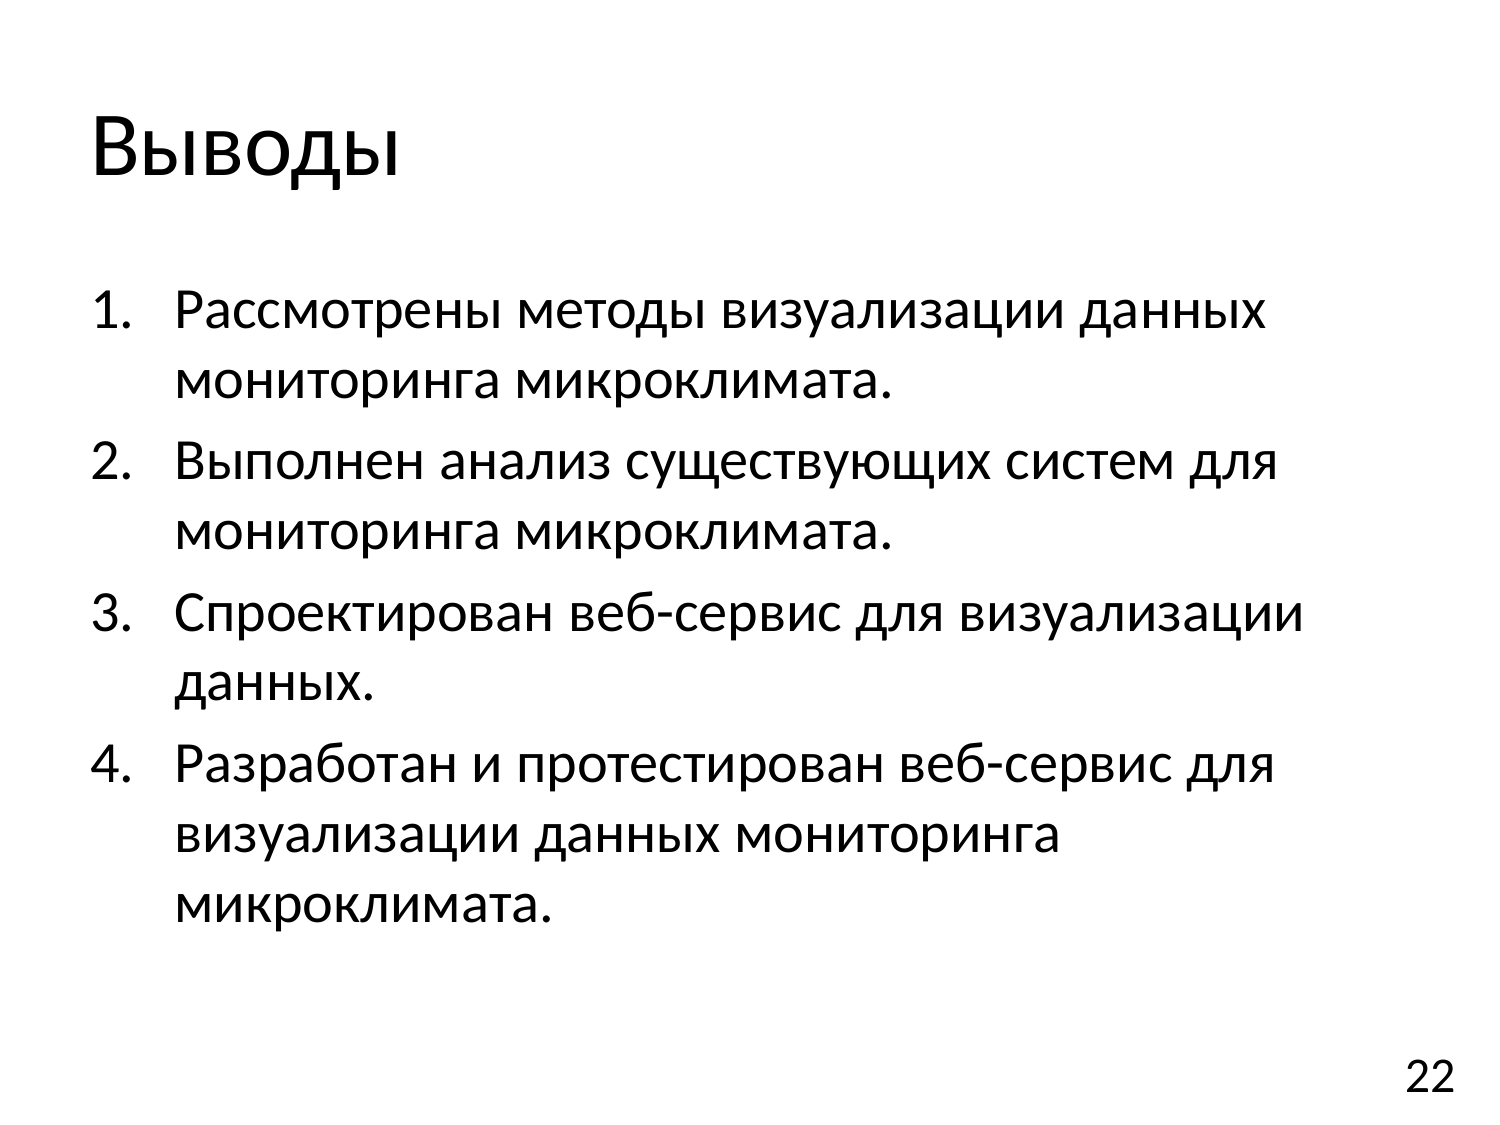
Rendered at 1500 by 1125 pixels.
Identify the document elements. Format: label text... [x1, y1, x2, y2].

slide_number 22 [1374, 1042, 1471, 1103]
title Выводы [75, 45, 1425, 233]
list Рассмотрены методы визуализации данных мониторинга микроклимата. Выполнен анализ существующих систем для мониторинга микроклимата. Спроектирован веб-сервис для визуализации данных. Разработан и протестирован веб-сервис для визуализации данных мониторинга микроклимата. [75, 262, 1425, 1005]
